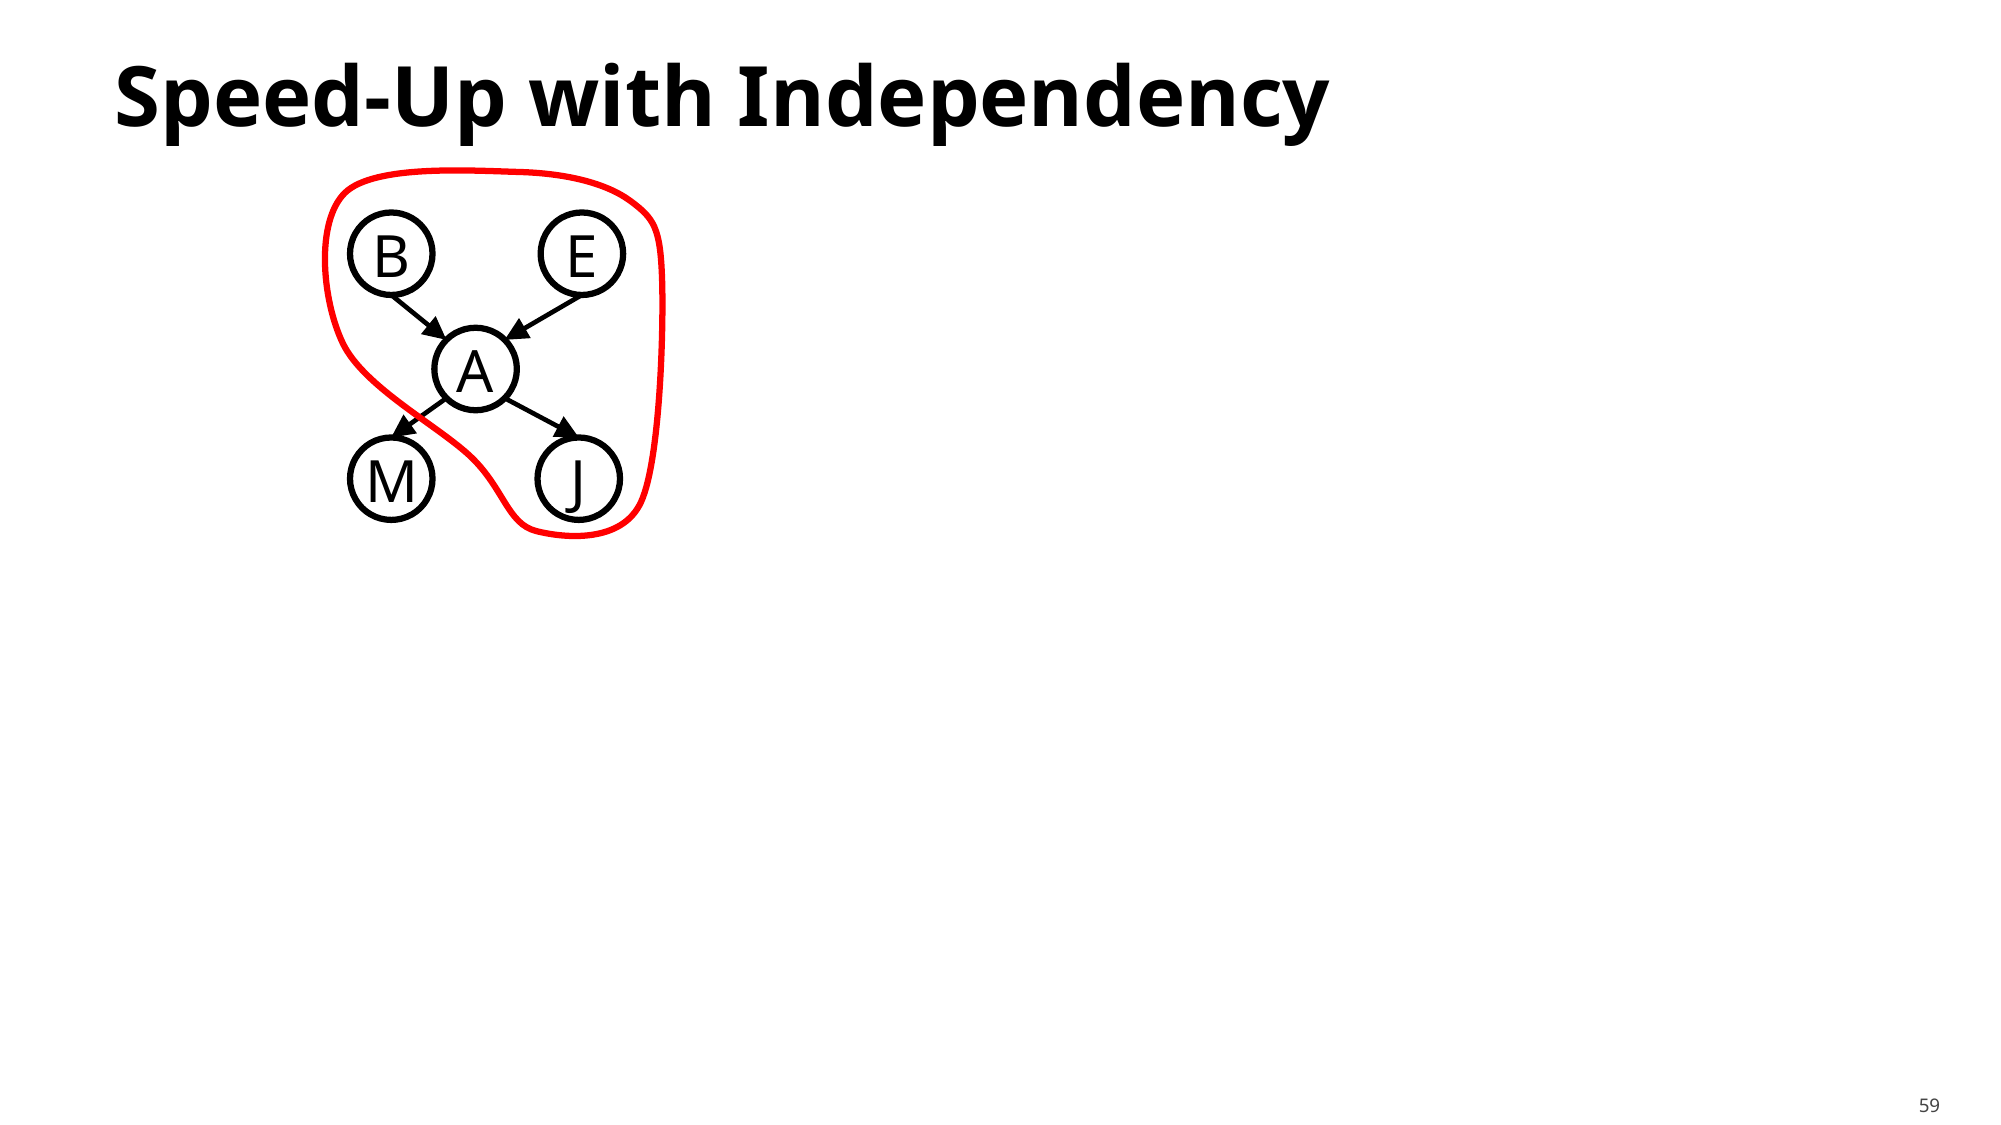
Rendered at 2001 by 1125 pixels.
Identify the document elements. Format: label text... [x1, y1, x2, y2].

slide_number 59 [1794, 1080, 1955, 1125]
text_box M [349, 437, 434, 521]
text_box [391, 294, 447, 340]
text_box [504, 294, 582, 340]
text_box [324, 169, 663, 537]
title Speed-Up with Independency [99, 12, 1900, 175]
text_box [504, 398, 579, 438]
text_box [391, 398, 447, 438]
